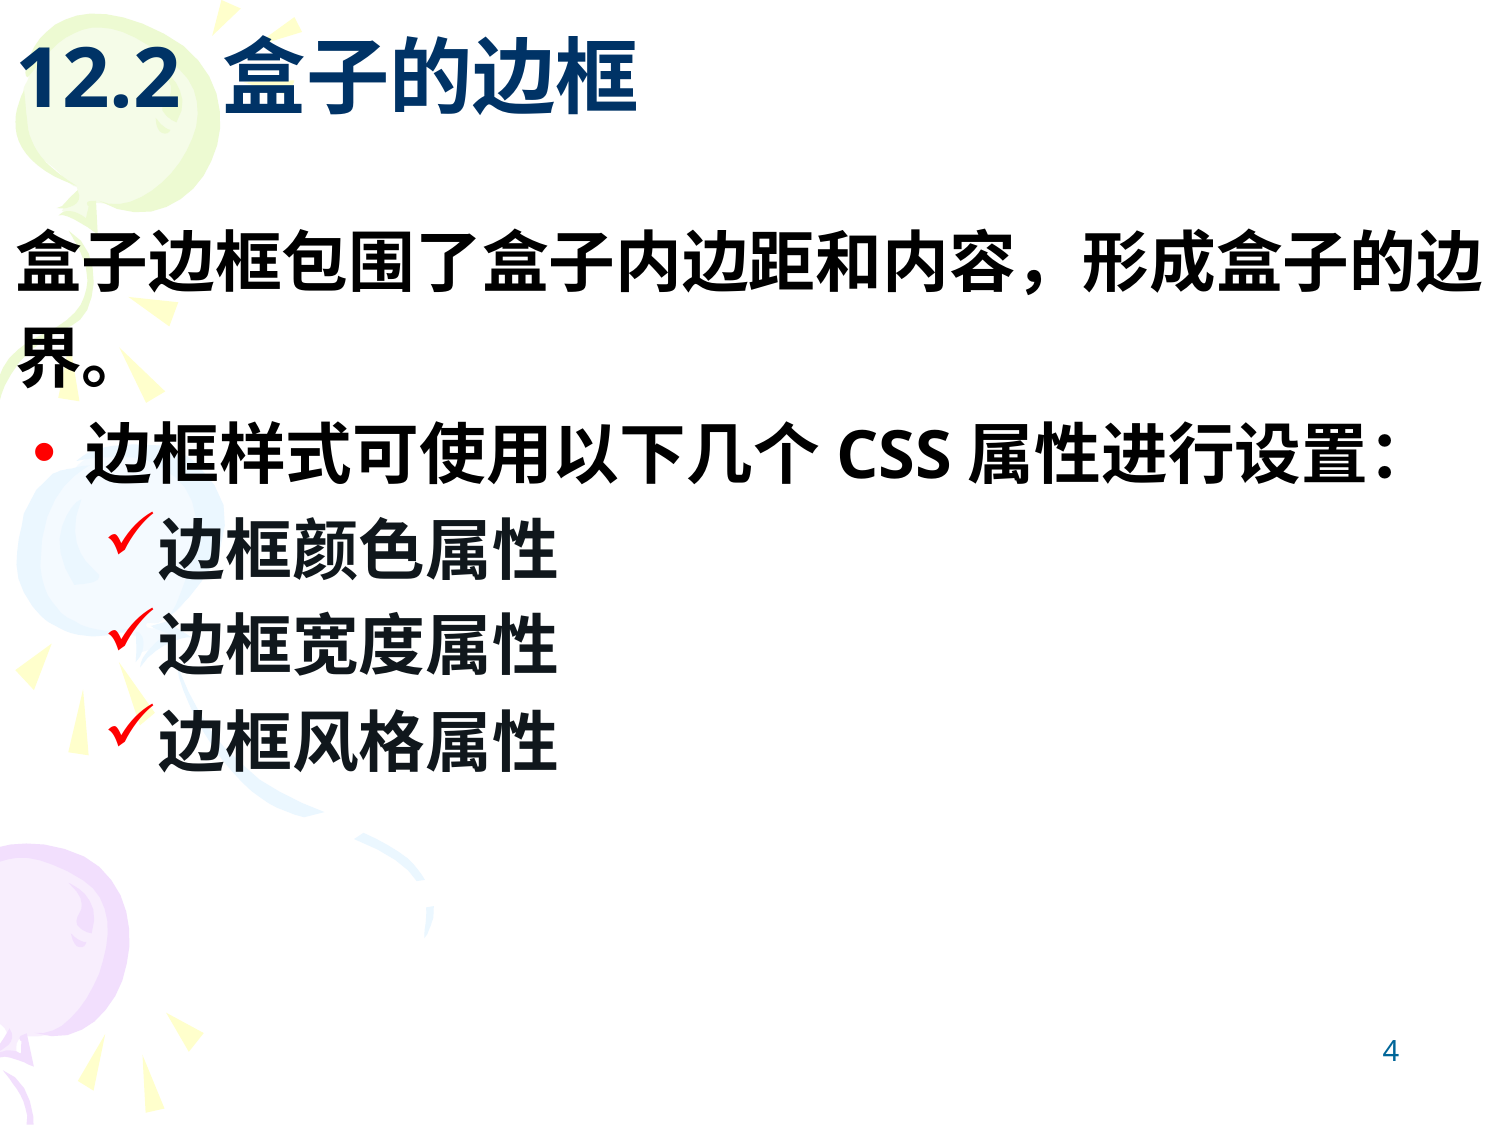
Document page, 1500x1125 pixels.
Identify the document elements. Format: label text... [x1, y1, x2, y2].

title 12.2 盒子的边框 [0, 0, 1353, 162]
list 盒子边框包围了盒子内边距和内容，形成盒子的边界。 边框样式可使用以下几个CSS属性进行设置： 边框颜色属性 边框宽度属性 边框风格属性 [0, 196, 1500, 1101]
